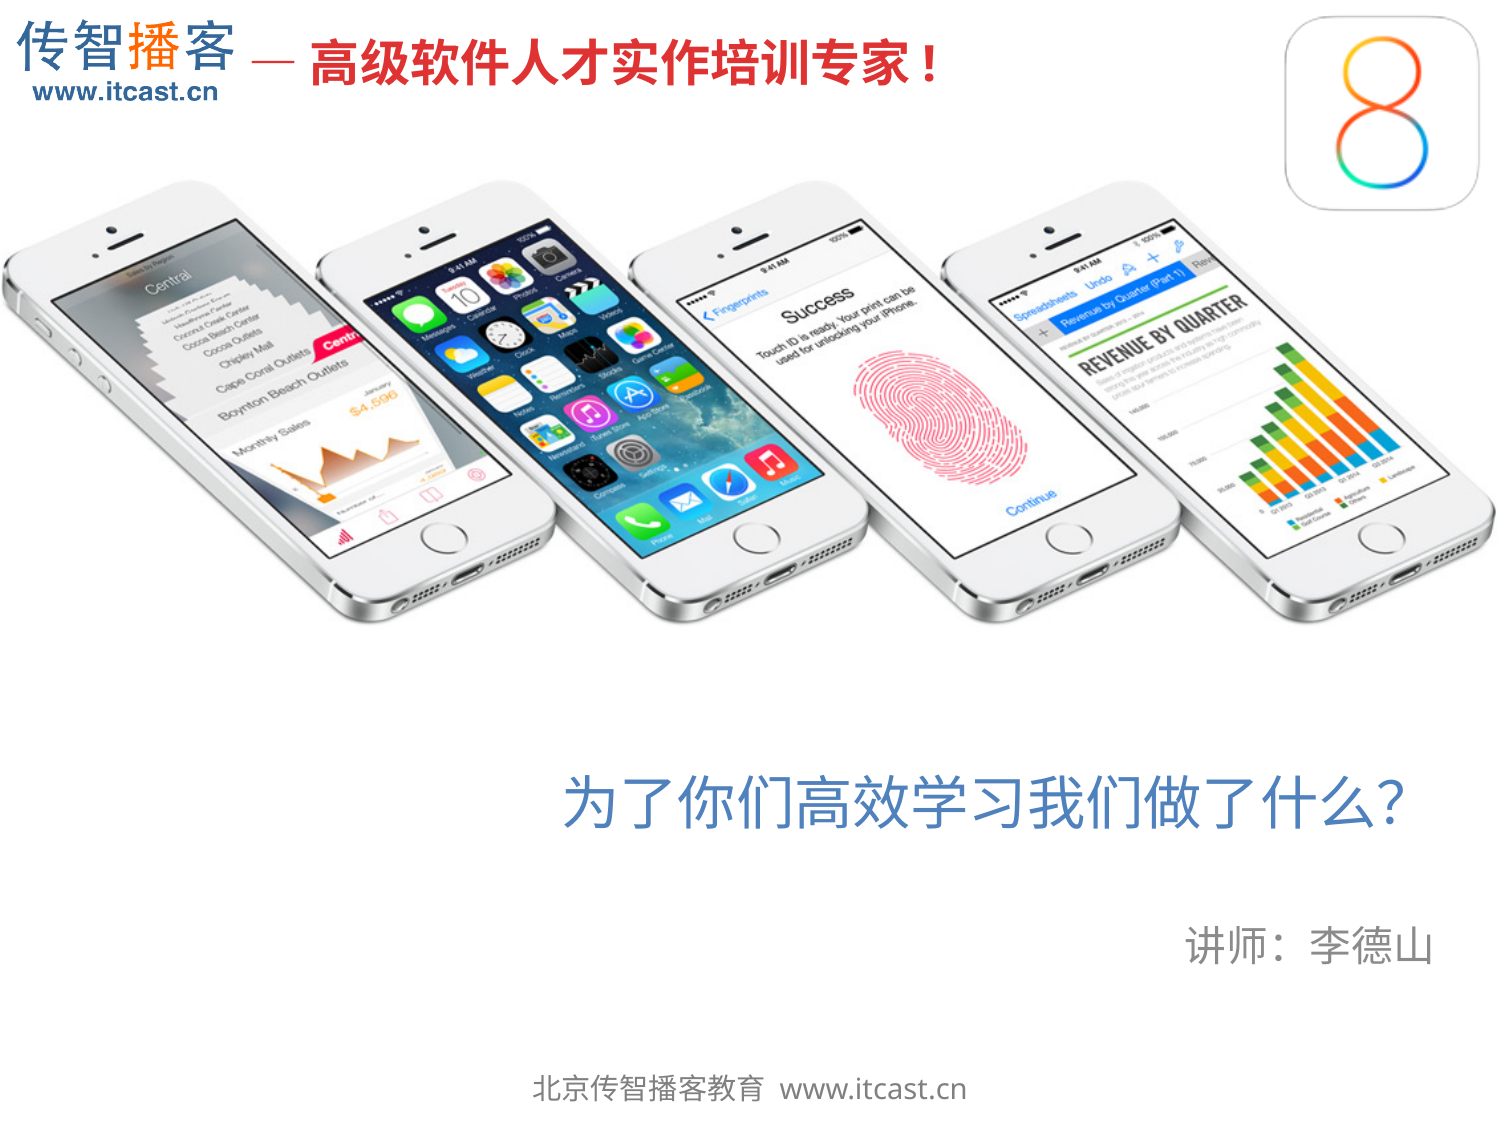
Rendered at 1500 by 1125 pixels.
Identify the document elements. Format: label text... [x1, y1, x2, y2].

title 为了你们高效学习我们做了什么？ [55, 758, 1450, 912]
picture [0, 0, 1500, 628]
subtitle 讲师：李德山 [55, 912, 1450, 1036]
picture [16, 19, 234, 101]
